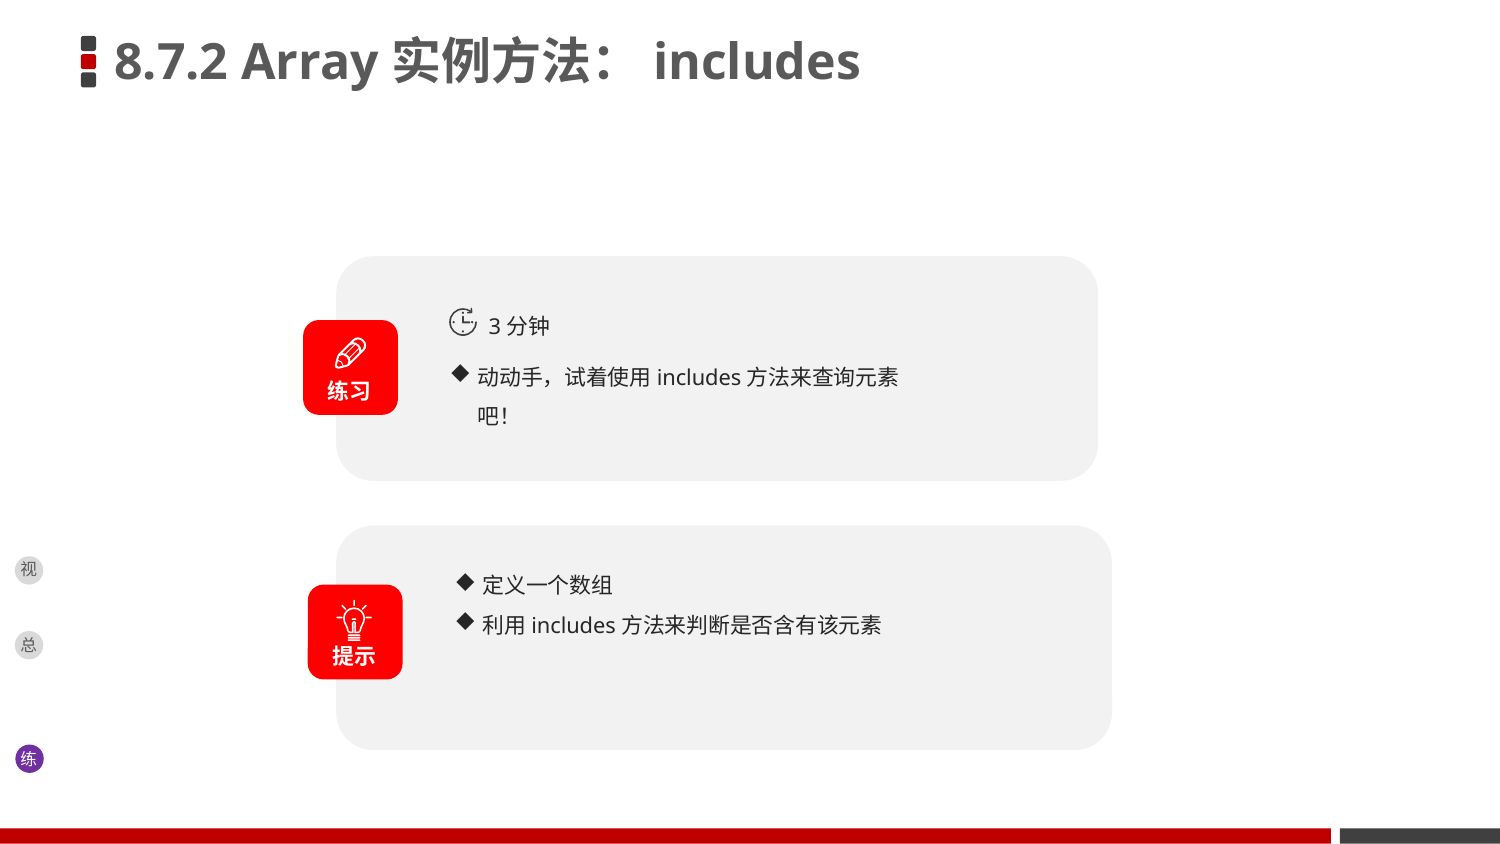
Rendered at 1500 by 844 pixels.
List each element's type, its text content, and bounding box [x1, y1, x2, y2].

text_box 定义一个数组 利用includes方法来判断是否含有该元素 [439, 551, 1010, 645]
text_box [306, 412, 395, 417]
text_box 动动手，试着使用includes方法来查询元素吧！ [434, 343, 949, 437]
text_box [305, 582, 405, 671]
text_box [448, 307, 478, 337]
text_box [5, 740, 54, 777]
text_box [5, 626, 54, 663]
text_box 提示 [305, 635, 403, 677]
picture [335, 599, 373, 642]
text_box [334, 523, 1115, 753]
text_box [334, 254, 1101, 484]
text_box [301, 317, 401, 408]
picture [334, 336, 367, 369]
text_box 8.7.2 Array实例方法：includes [103, 0, 987, 130]
text_box [311, 677, 399, 682]
text_box 3分钟 [473, 291, 583, 346]
text_box 练习 [301, 370, 398, 412]
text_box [5, 551, 54, 588]
